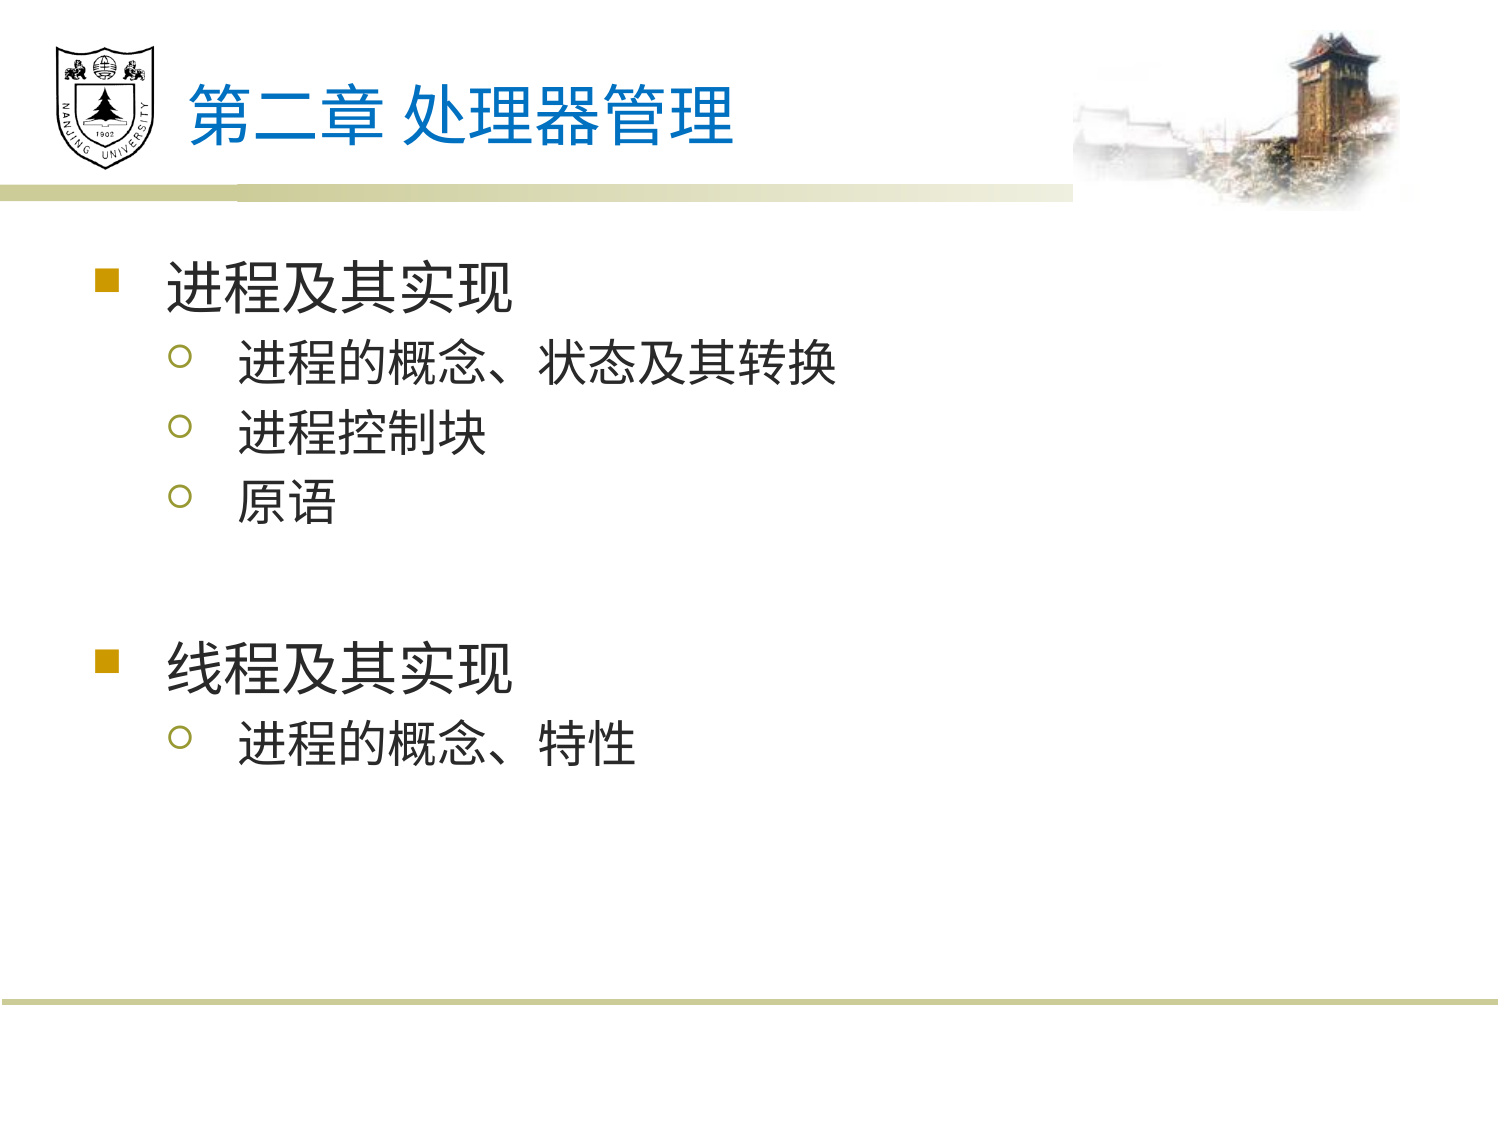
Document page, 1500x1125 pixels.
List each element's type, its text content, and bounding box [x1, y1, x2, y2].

picture [2, 999, 1498, 1005]
list 进程及其实现 进程的概念、状态及其转换 进程控制块 原语 线程及其实现 进程的概念、特性 [76, 243, 1413, 965]
title 第二章 处理器管理 [171, 66, 1093, 161]
picture [50, 42, 160, 173]
picture [1073, 30, 1400, 211]
